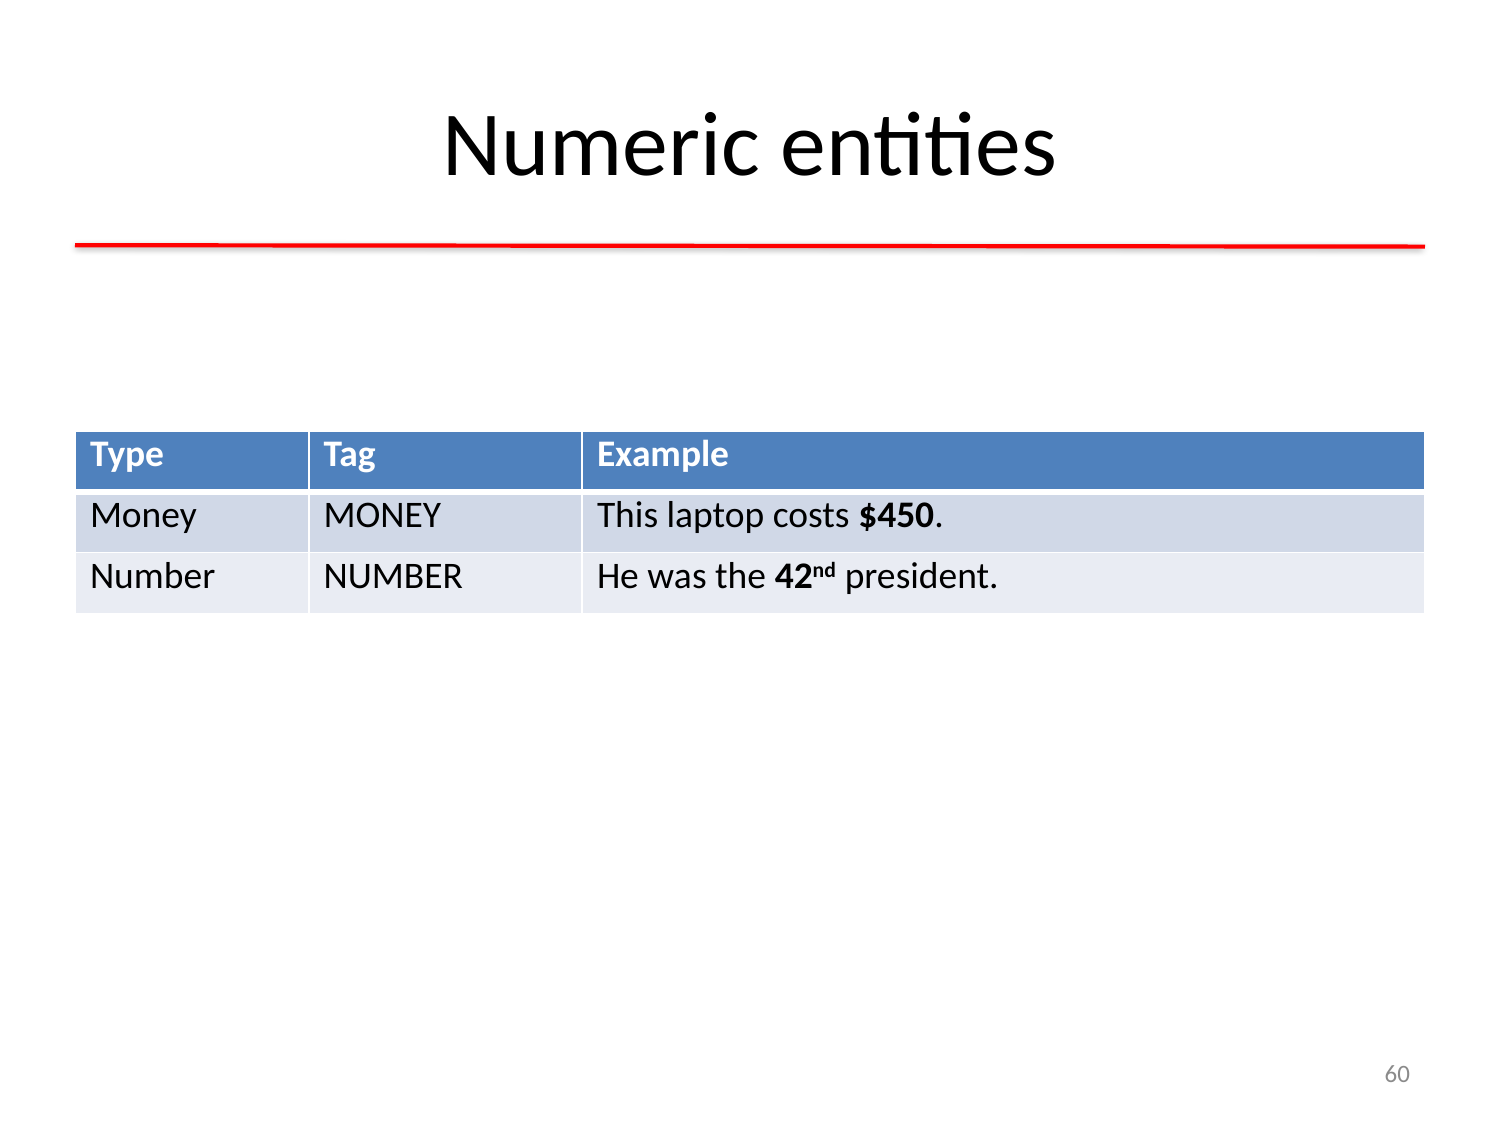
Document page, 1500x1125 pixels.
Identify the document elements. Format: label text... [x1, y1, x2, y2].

table_header Type [76, 432, 308, 489]
title Numeric entities [75, 45, 1425, 233]
table_cell NUMBER [310, 553, 581, 613]
table_cell This laptop costs $450. [583, 495, 1424, 552]
table_cell He was the 42nd president. [583, 553, 1424, 613]
table_header Tag [310, 432, 581, 489]
table_cell MONEY [310, 495, 581, 552]
table_cell Money [76, 495, 308, 552]
slide_number 60 [1074, 1042, 1425, 1103]
table_header Example [583, 432, 1424, 489]
table_cell Number [76, 553, 308, 613]
